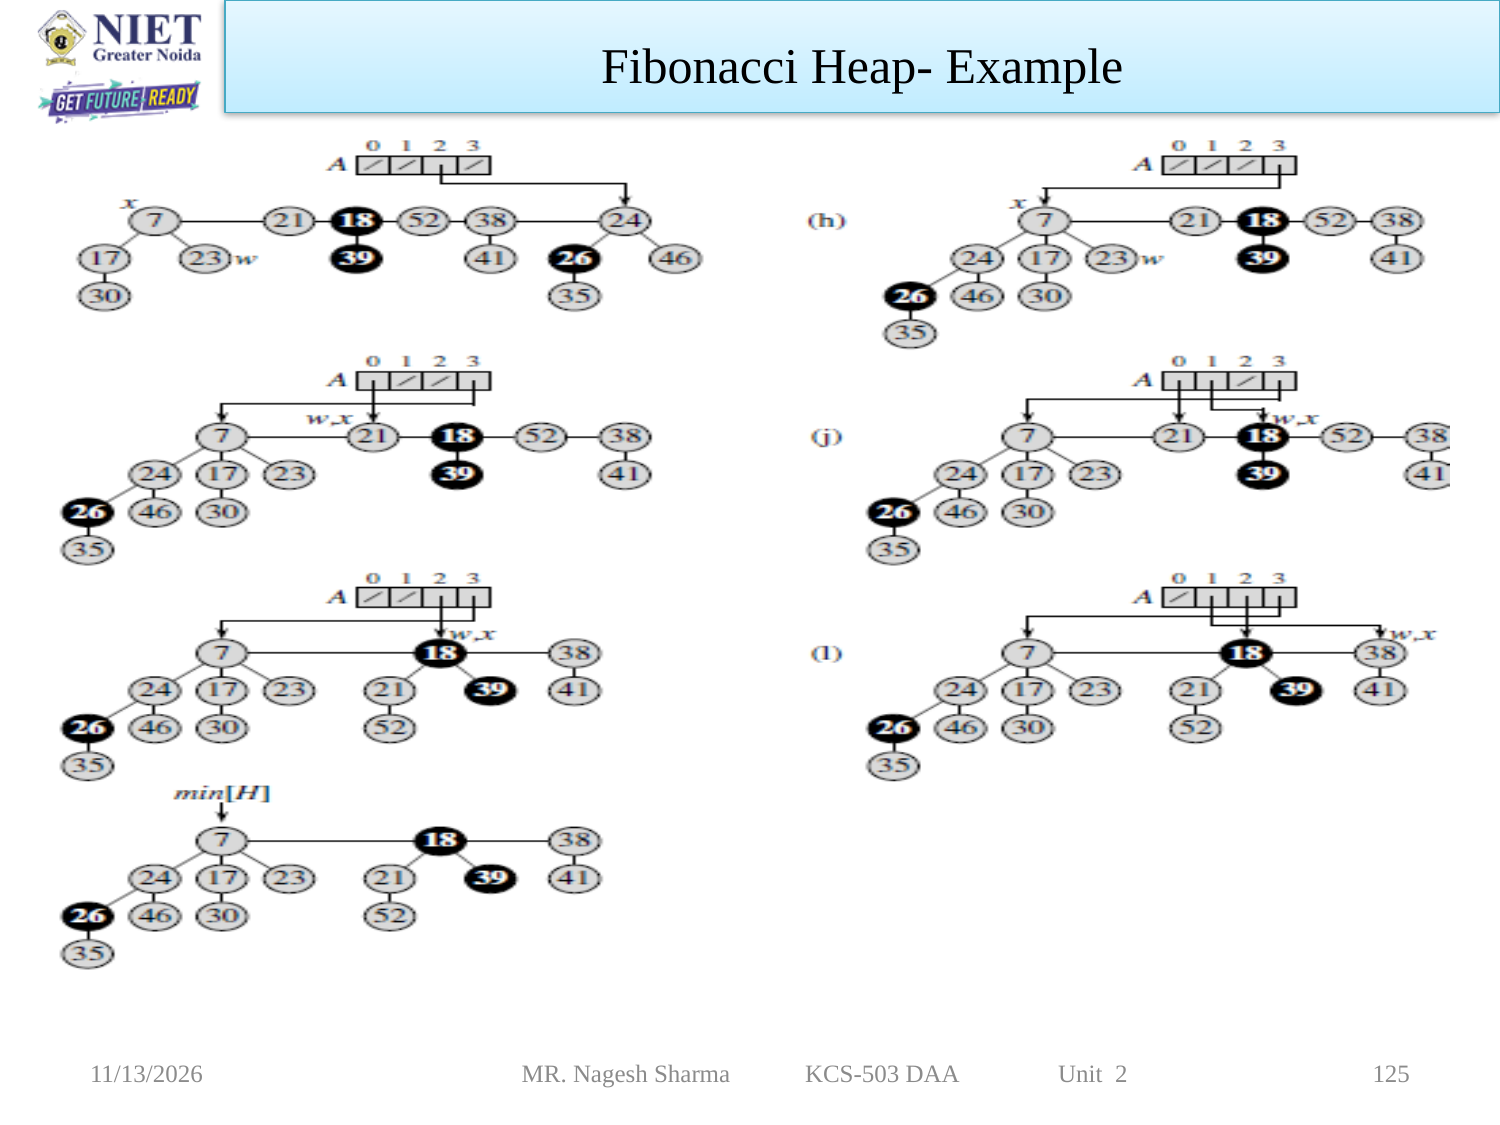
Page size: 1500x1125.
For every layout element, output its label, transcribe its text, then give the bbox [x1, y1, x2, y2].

footer MR. Nagesh Sharma KCS-503 DAA Unit 2 [412, 1042, 1074, 1103]
picture [0, 0, 1450, 997]
slide_number 125 [1074, 1042, 1425, 1103]
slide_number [75, 1042, 412, 1103]
text_box Fibonacci Heap- Example [238, 0, 1500, 113]
